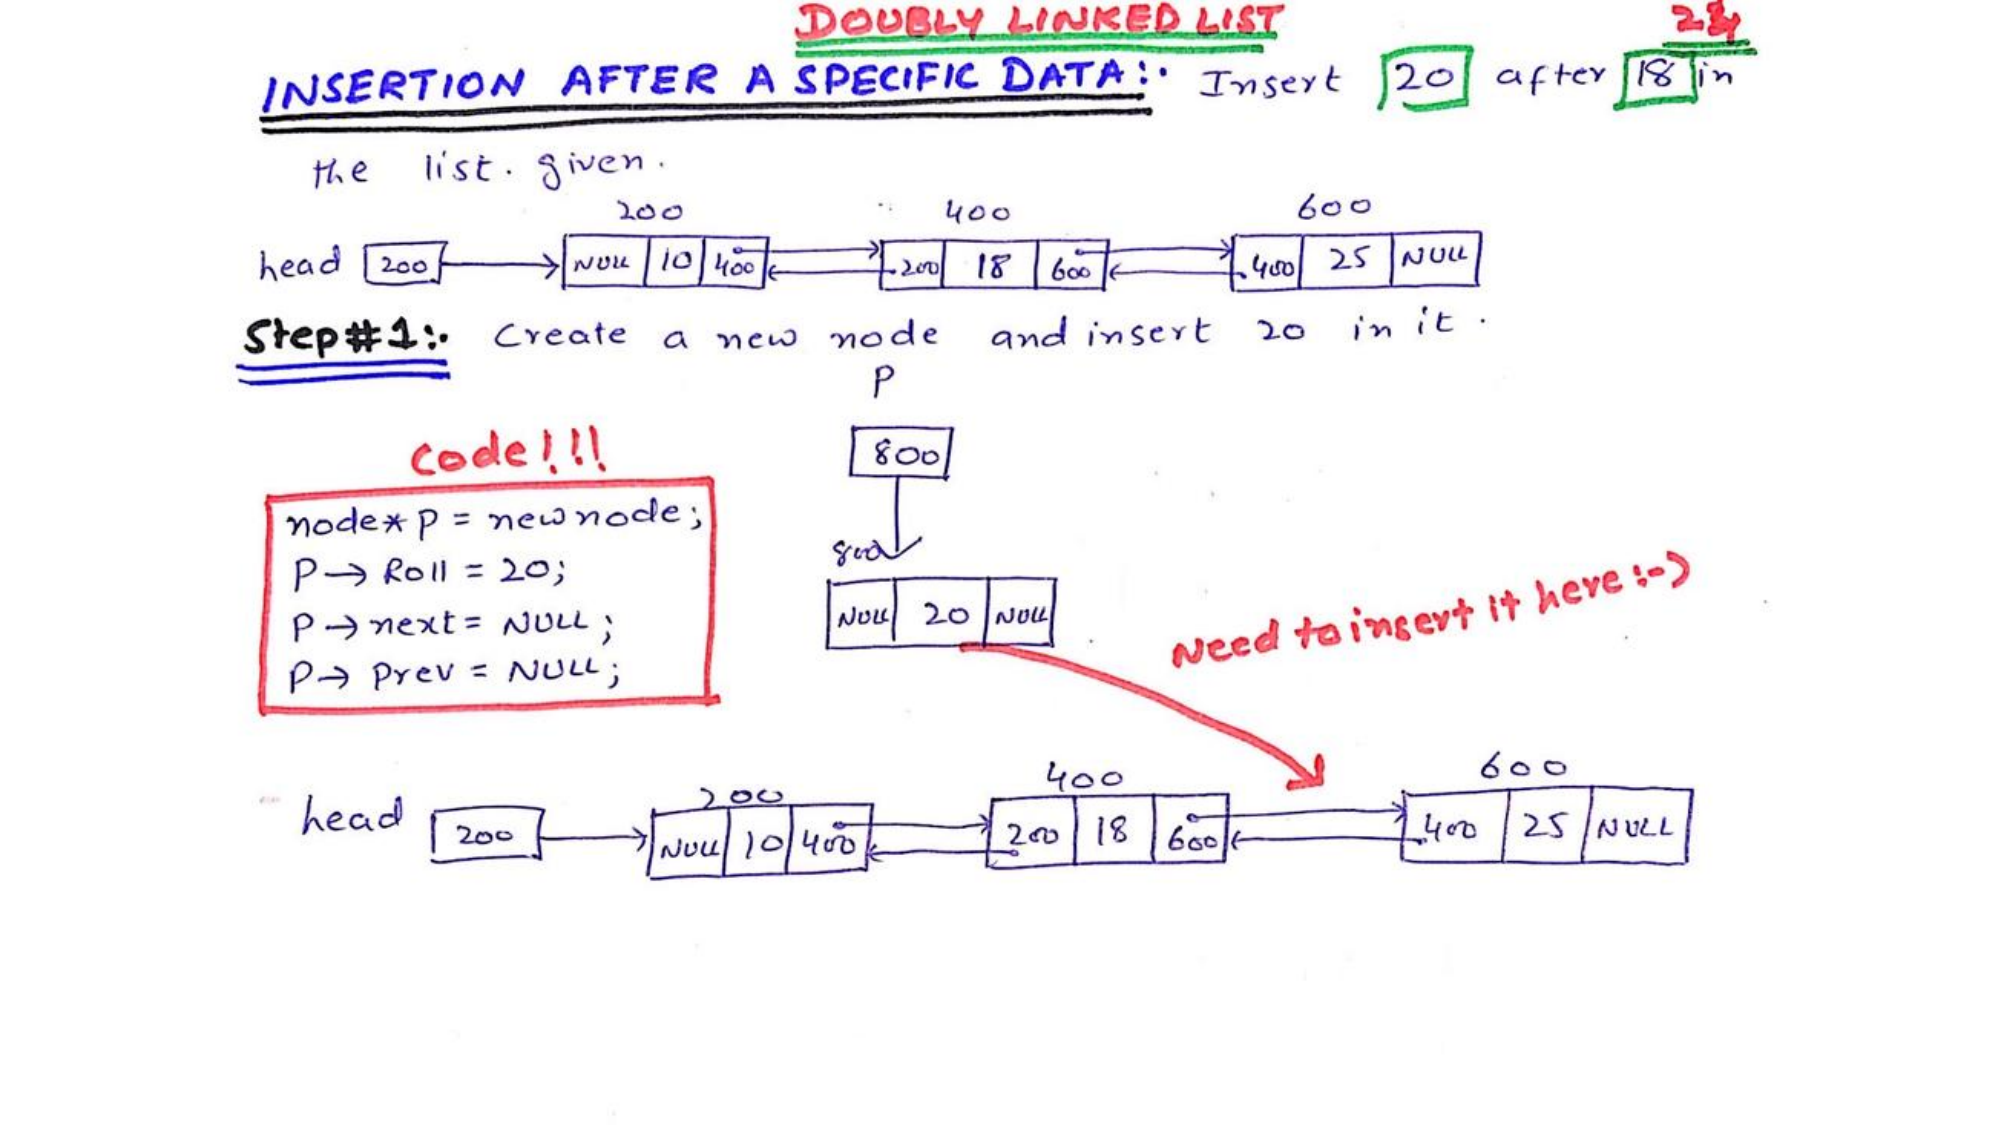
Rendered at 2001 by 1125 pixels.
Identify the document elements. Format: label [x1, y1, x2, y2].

picture [215, 0, 1785, 1125]
